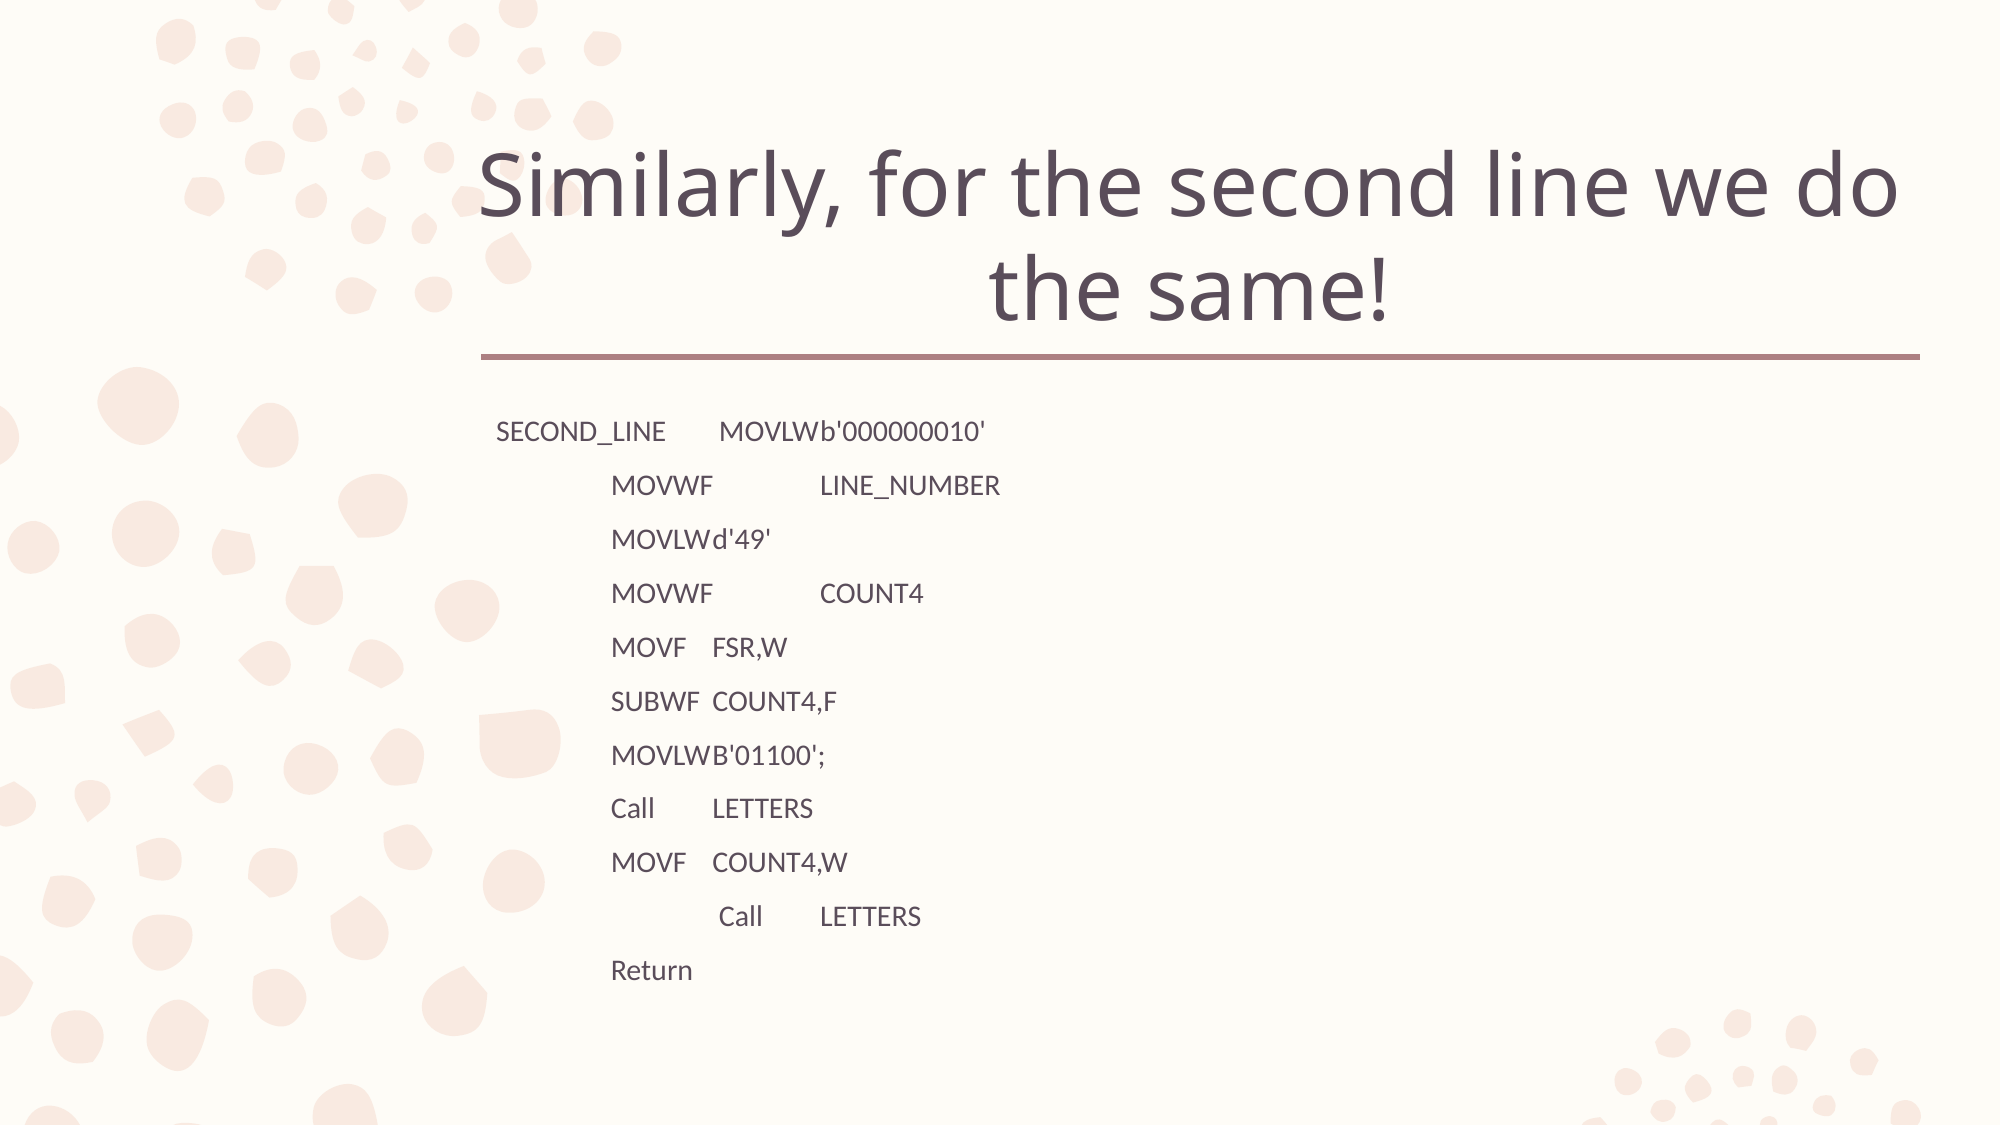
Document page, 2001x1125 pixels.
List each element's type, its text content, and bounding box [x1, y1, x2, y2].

list SECOND_LINE MOVLW b'000000010' MOVWF LINE_NUMBER MOVLW d'49' MOVWF COUNT4 MOVF FSR,W SUBWF COUNT4,F MOVLW B'01100'; Call LETTERS MOVF COUNT4,W Call LETTERS Return [481, 399, 1920, 999]
title Similarly, for the second line we do the same! [460, 126, 1920, 350]
